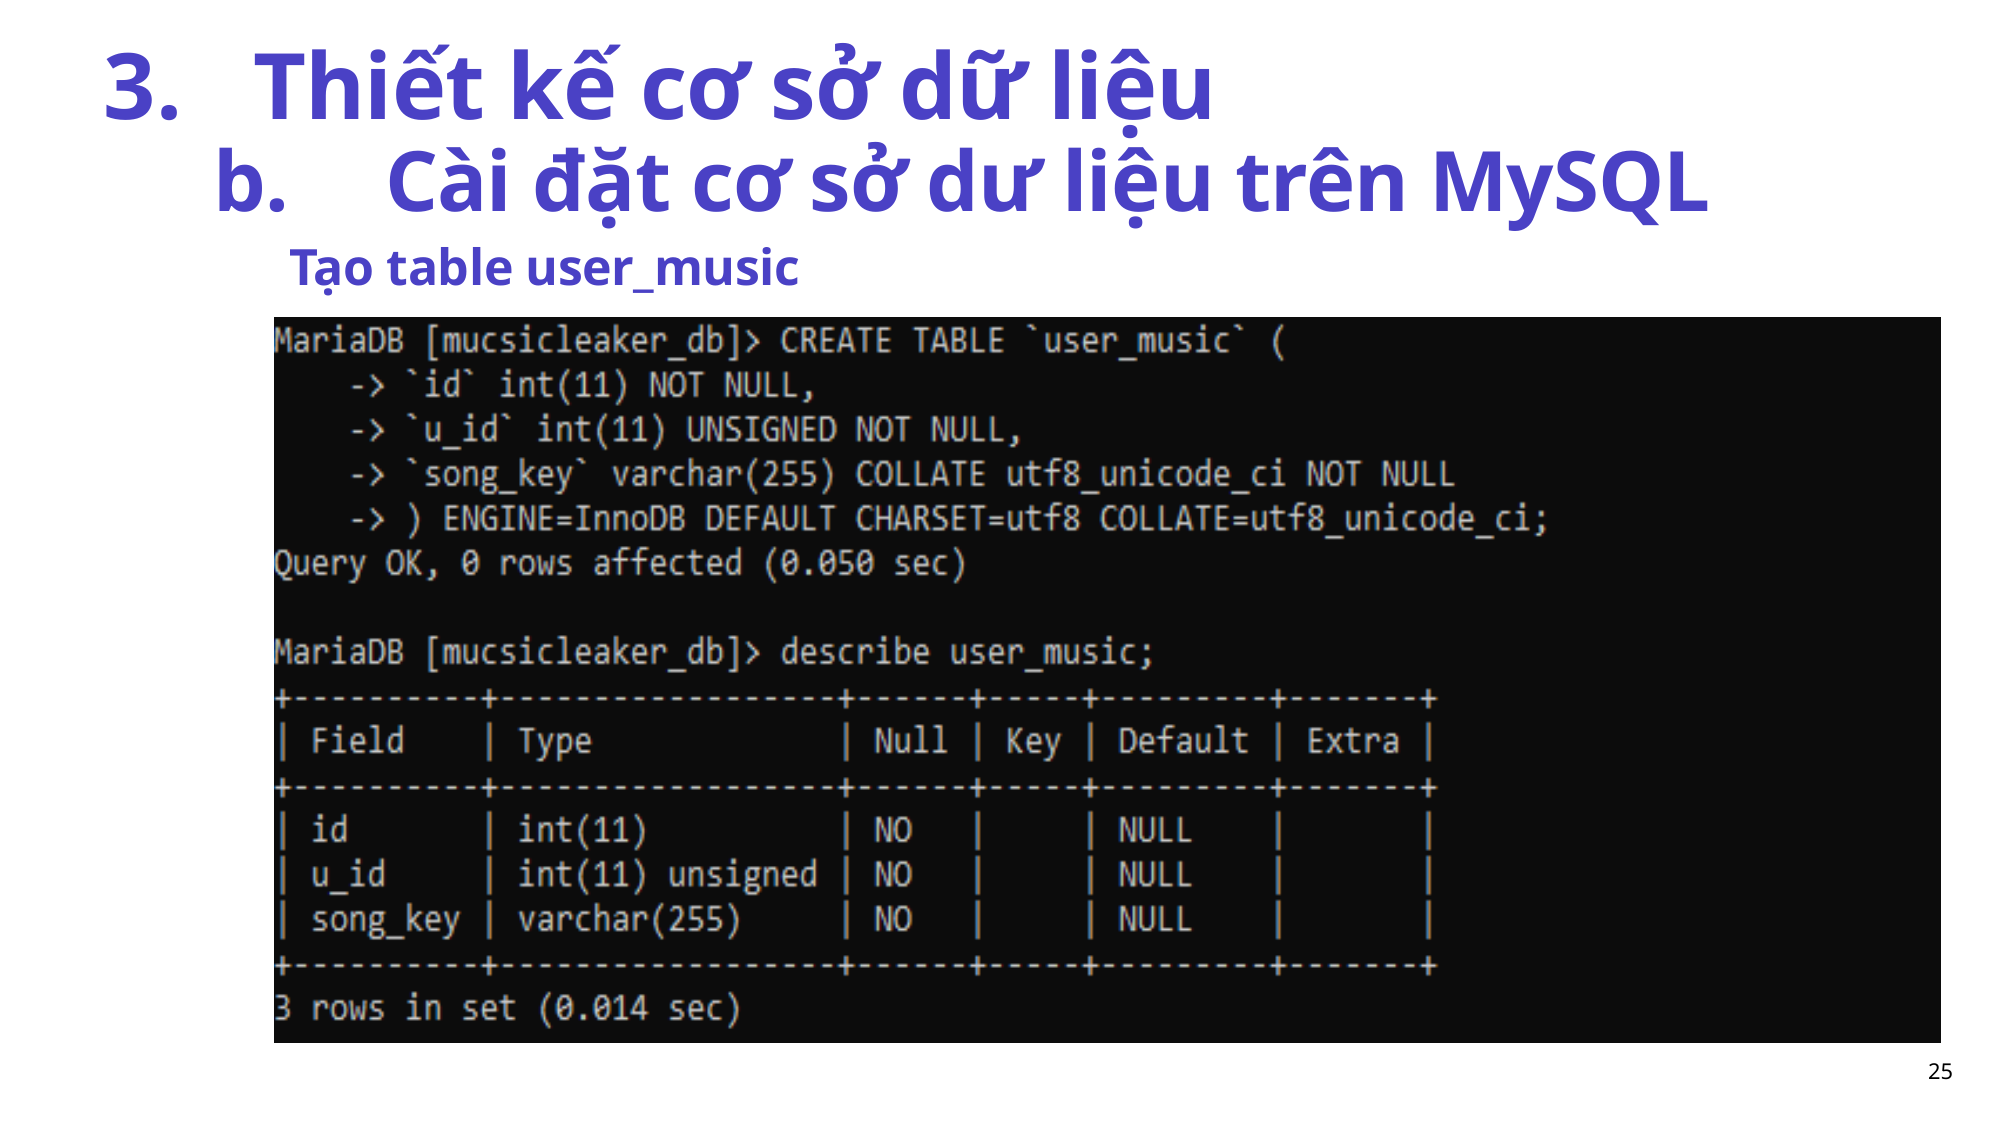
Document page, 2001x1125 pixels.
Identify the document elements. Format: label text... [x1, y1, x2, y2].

slide_number 25 [1864, 1042, 1968, 1103]
text_box b. Cài đặt cơ sở dư liệu trên MySQL [198, 112, 1941, 238]
text_box Tạo table user_music [274, 222, 1865, 303]
title 3. Thiết kế cơ sở dữ liệu [88, 22, 1742, 148]
picture [274, 317, 1941, 1043]
